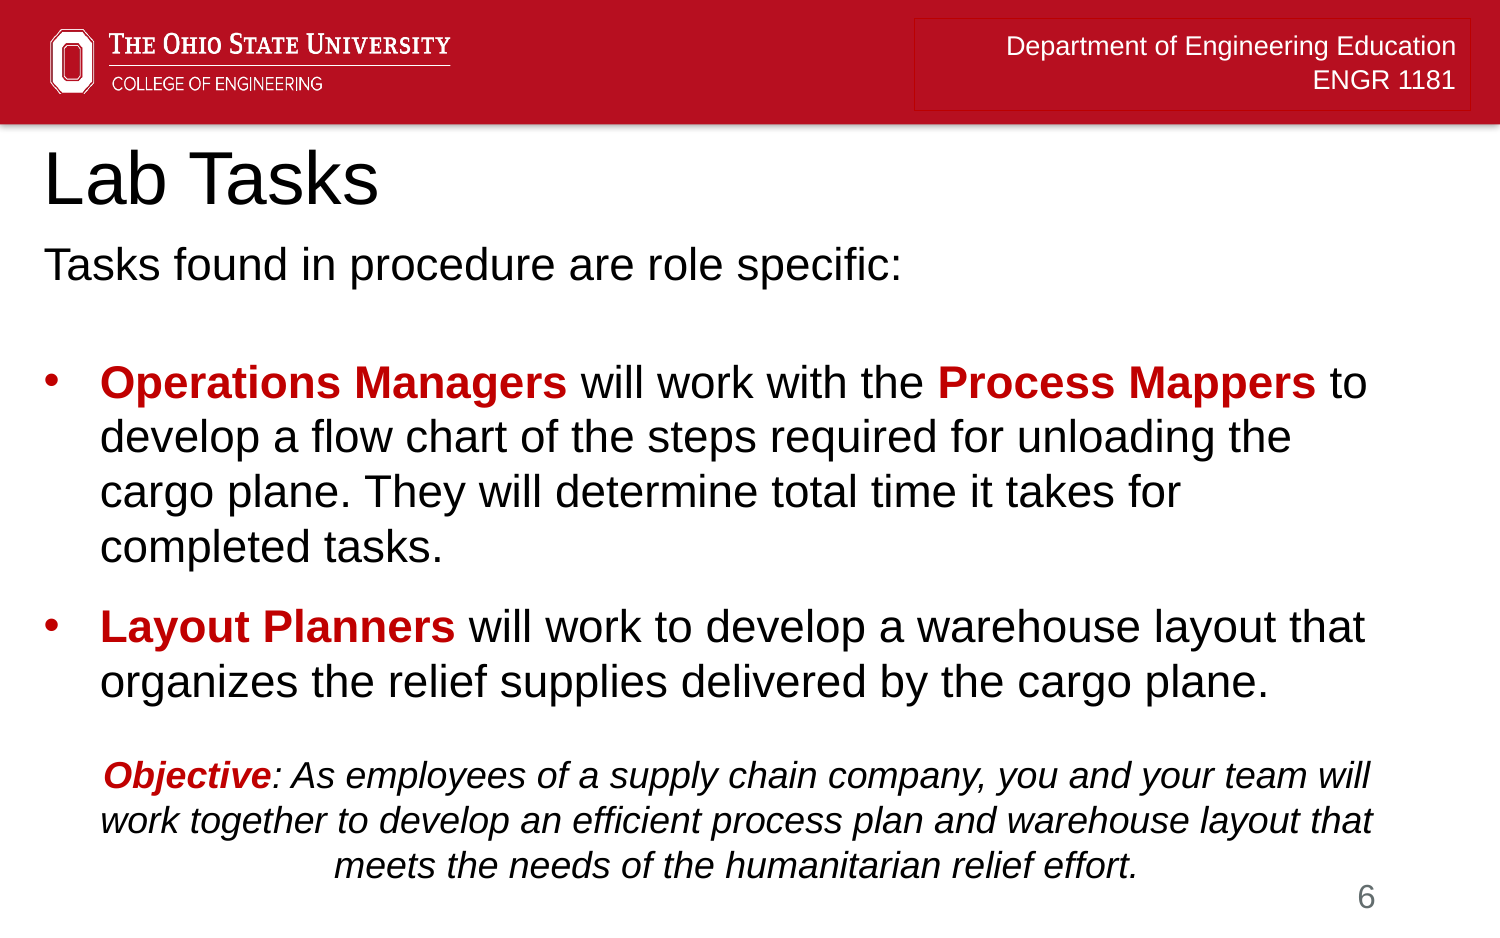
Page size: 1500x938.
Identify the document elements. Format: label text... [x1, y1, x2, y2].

title Lab Tasks [28, 122, 1390, 228]
text_box Objective: As employees of a supply chain company, you and your team will work together to develop an efficient process plan and warehouse layout that meets the needs of the humanitarian relief effort. [84, 743, 1390, 894]
list Tasks found in procedure are role specific: Operations Managers will work with the Process Mappers to develop a flow chart of the steps required for unloading the cargo plane. They will determine total time it takes for completed tasks. Layout Planners will work to develop a warehouse layout that organizes the relief supplies delivered by the cargo plane. [28, 227, 1417, 519]
